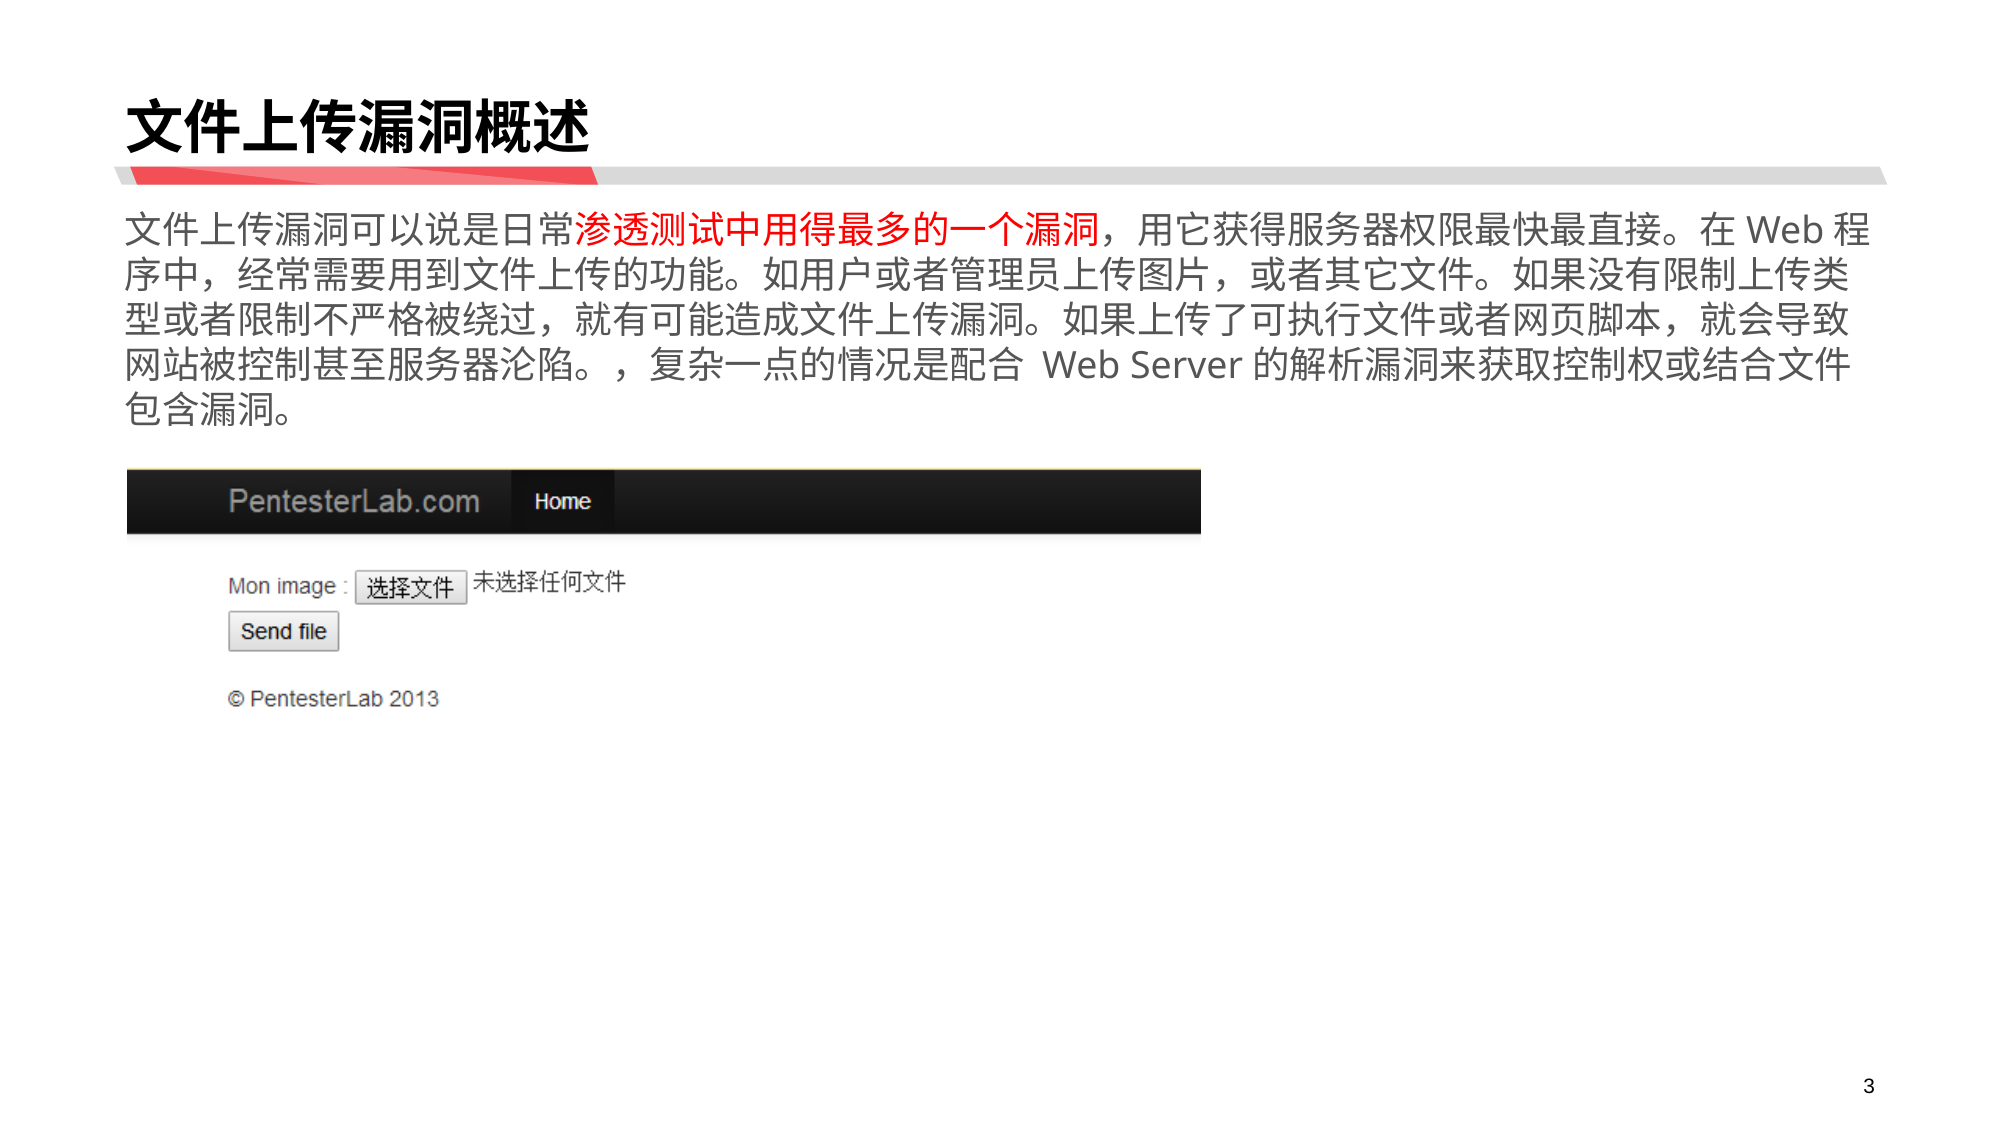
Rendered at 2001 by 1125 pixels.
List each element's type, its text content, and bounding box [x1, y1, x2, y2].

title 文件上传漏洞概述 [109, 0, 1890, 169]
text_box 文件上传漏洞可以说是日常渗透测试中用得最多的一个漏洞，用它获得服务器权限最快最直接。在Web程序中，经常需要用到文件上传的功能。如用户或者管理员上传图片，或者其它文件。如果没有限制上传类型或者限制不严格被绕过，就有可能造成文件上传漏洞。如果上传了可执行文件或者网页脚本，就会导致网站被控制甚至服务器沦陷。，复杂一点的情况是配合 Web Server的解析漏洞来获取控制权或结合文件包含漏洞。 [109, 198, 1890, 439]
slide_number 3 [1412, 1068, 1890, 1103]
picture [127, 467, 1201, 749]
